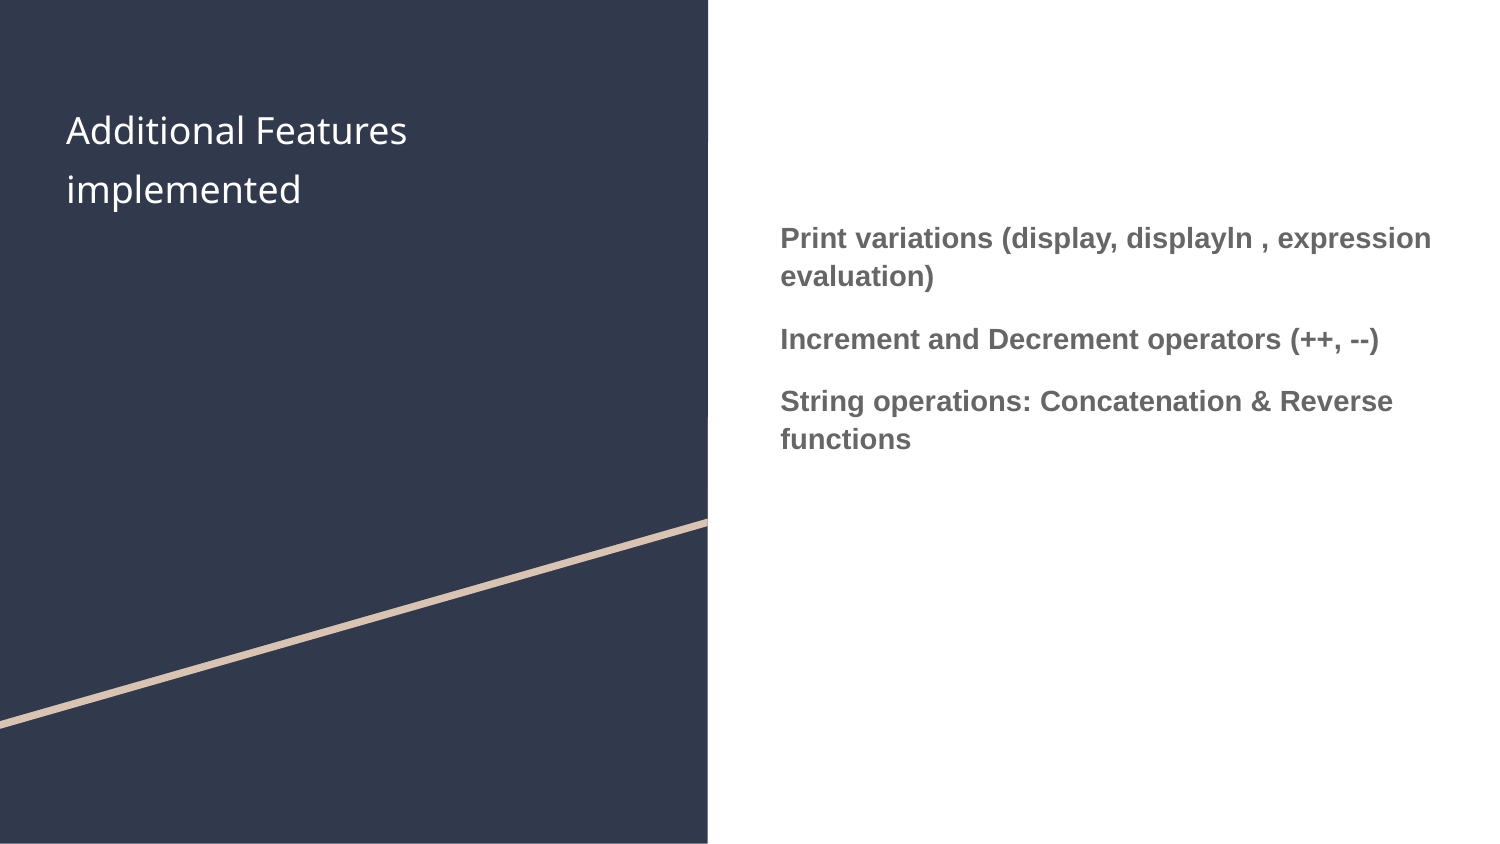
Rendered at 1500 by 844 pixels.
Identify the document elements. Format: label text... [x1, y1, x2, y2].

list Print variations (display, displayln , expression evaluation) Increment and Decrement operators (++, --) String operations: Concatenation & Reverse functions [765, 82, 1449, 755]
title Additional Features implemented [51, 82, 660, 494]
